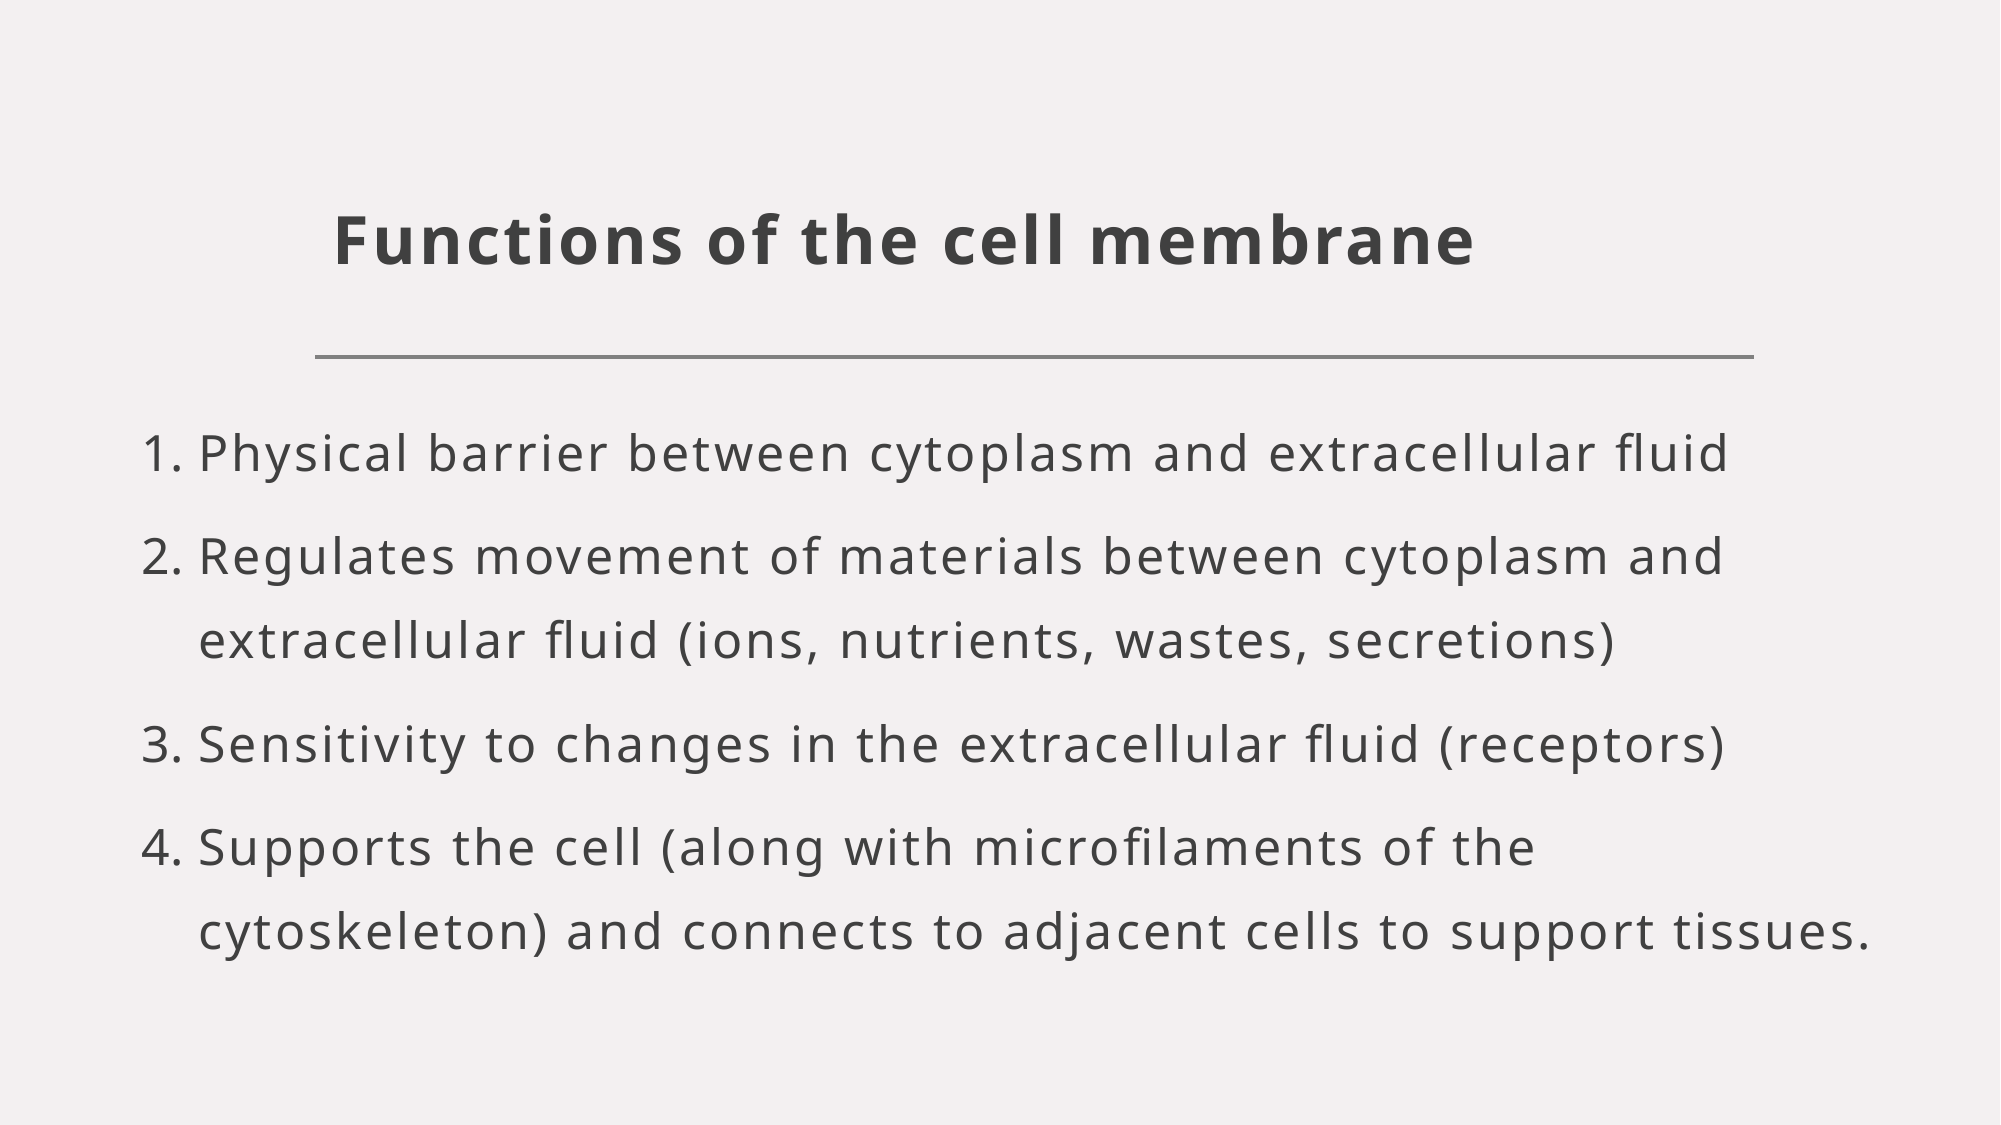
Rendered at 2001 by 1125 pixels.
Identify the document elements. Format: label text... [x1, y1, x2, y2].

list Physical barrier between cytoplasm and extracellular fluid Regulates movement of materials between cytoplasm and extracellular fluid (ions, nutrients, wastes, secretions) Sensitivity to changes in the extracellular fluid (receptors) Supports the cell (along with microfilaments of the cytoskeleton) and connects to adjacent cells to support tissues. [123, 379, 1923, 1064]
title Functions of the cell membrane [315, 72, 1754, 294]
